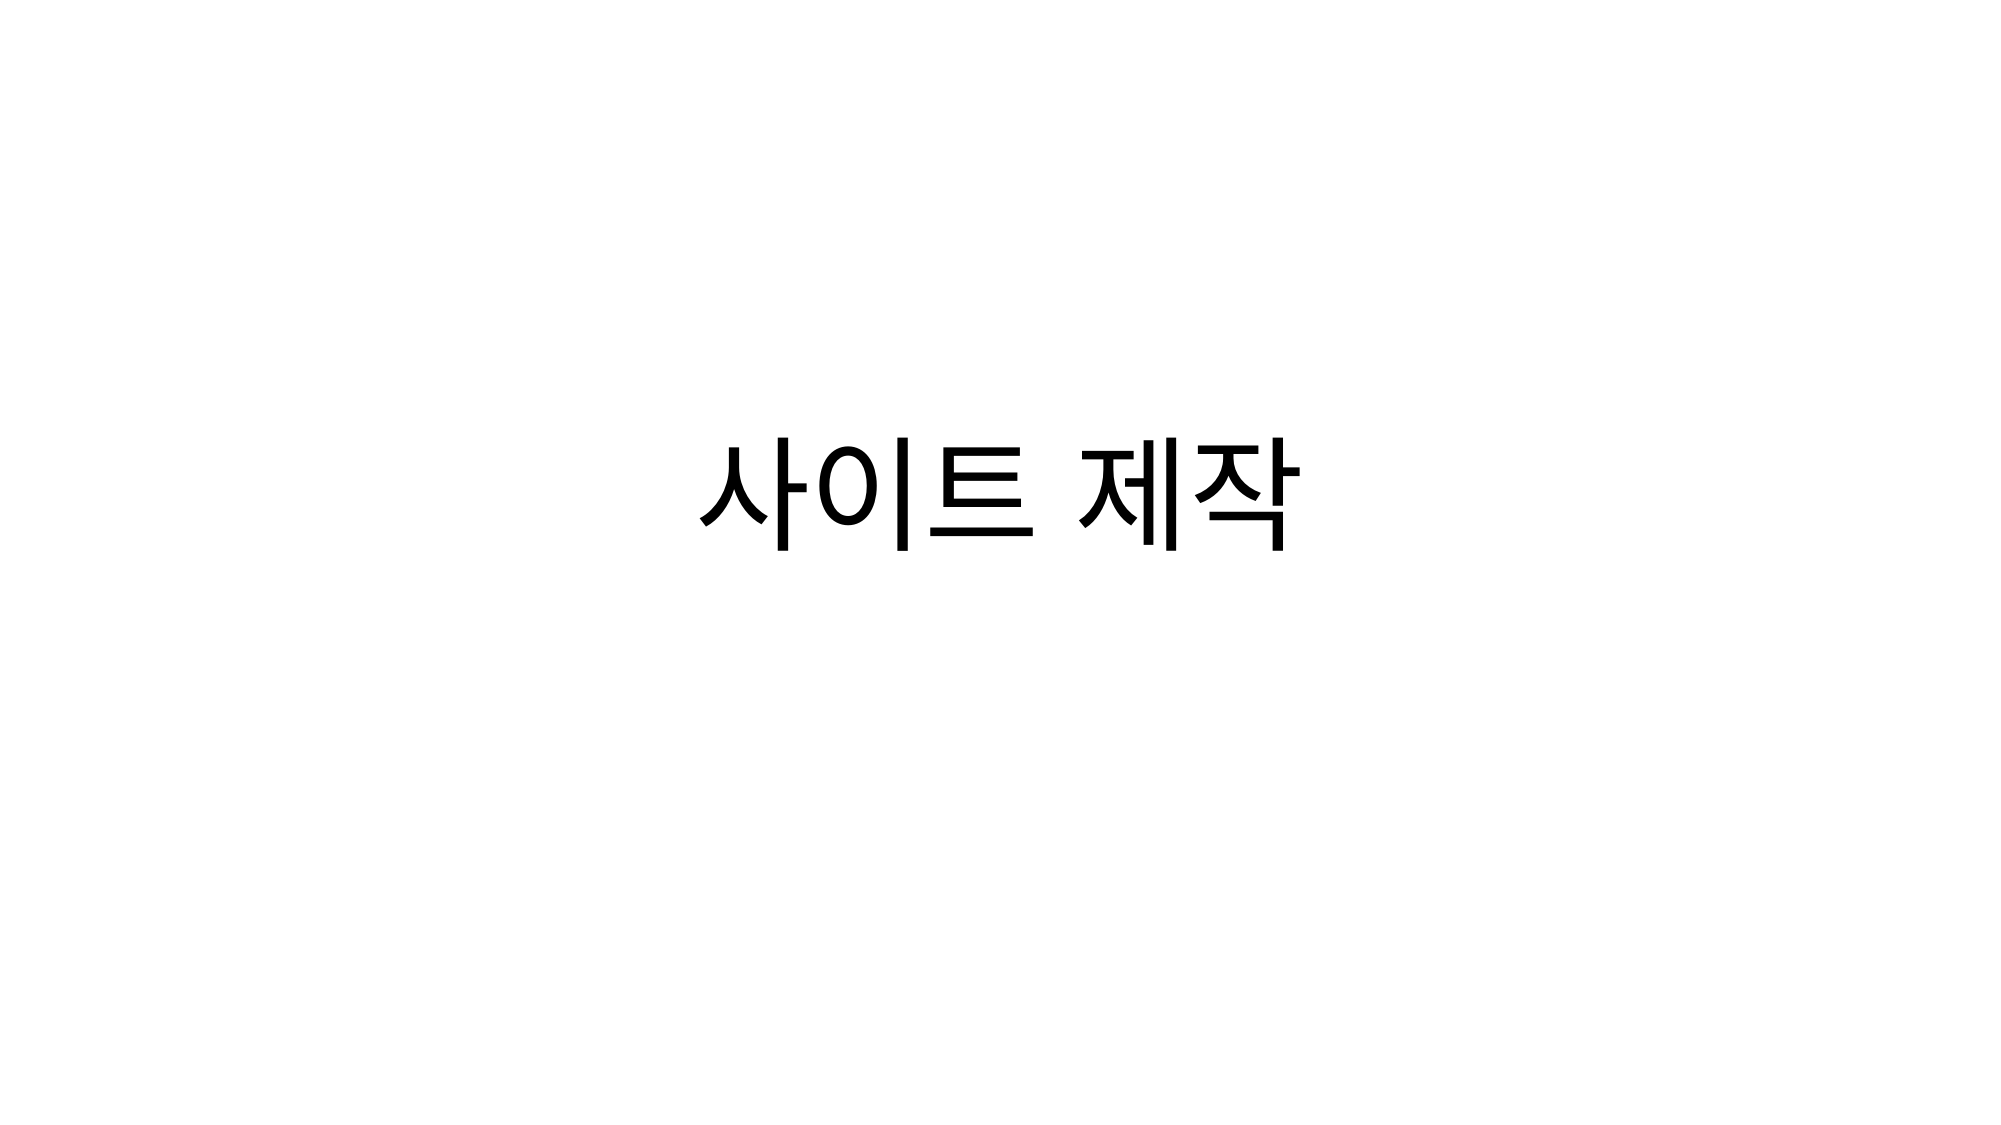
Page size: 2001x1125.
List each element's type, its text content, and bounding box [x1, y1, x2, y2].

title 사이트 제작 [249, 184, 1750, 576]
